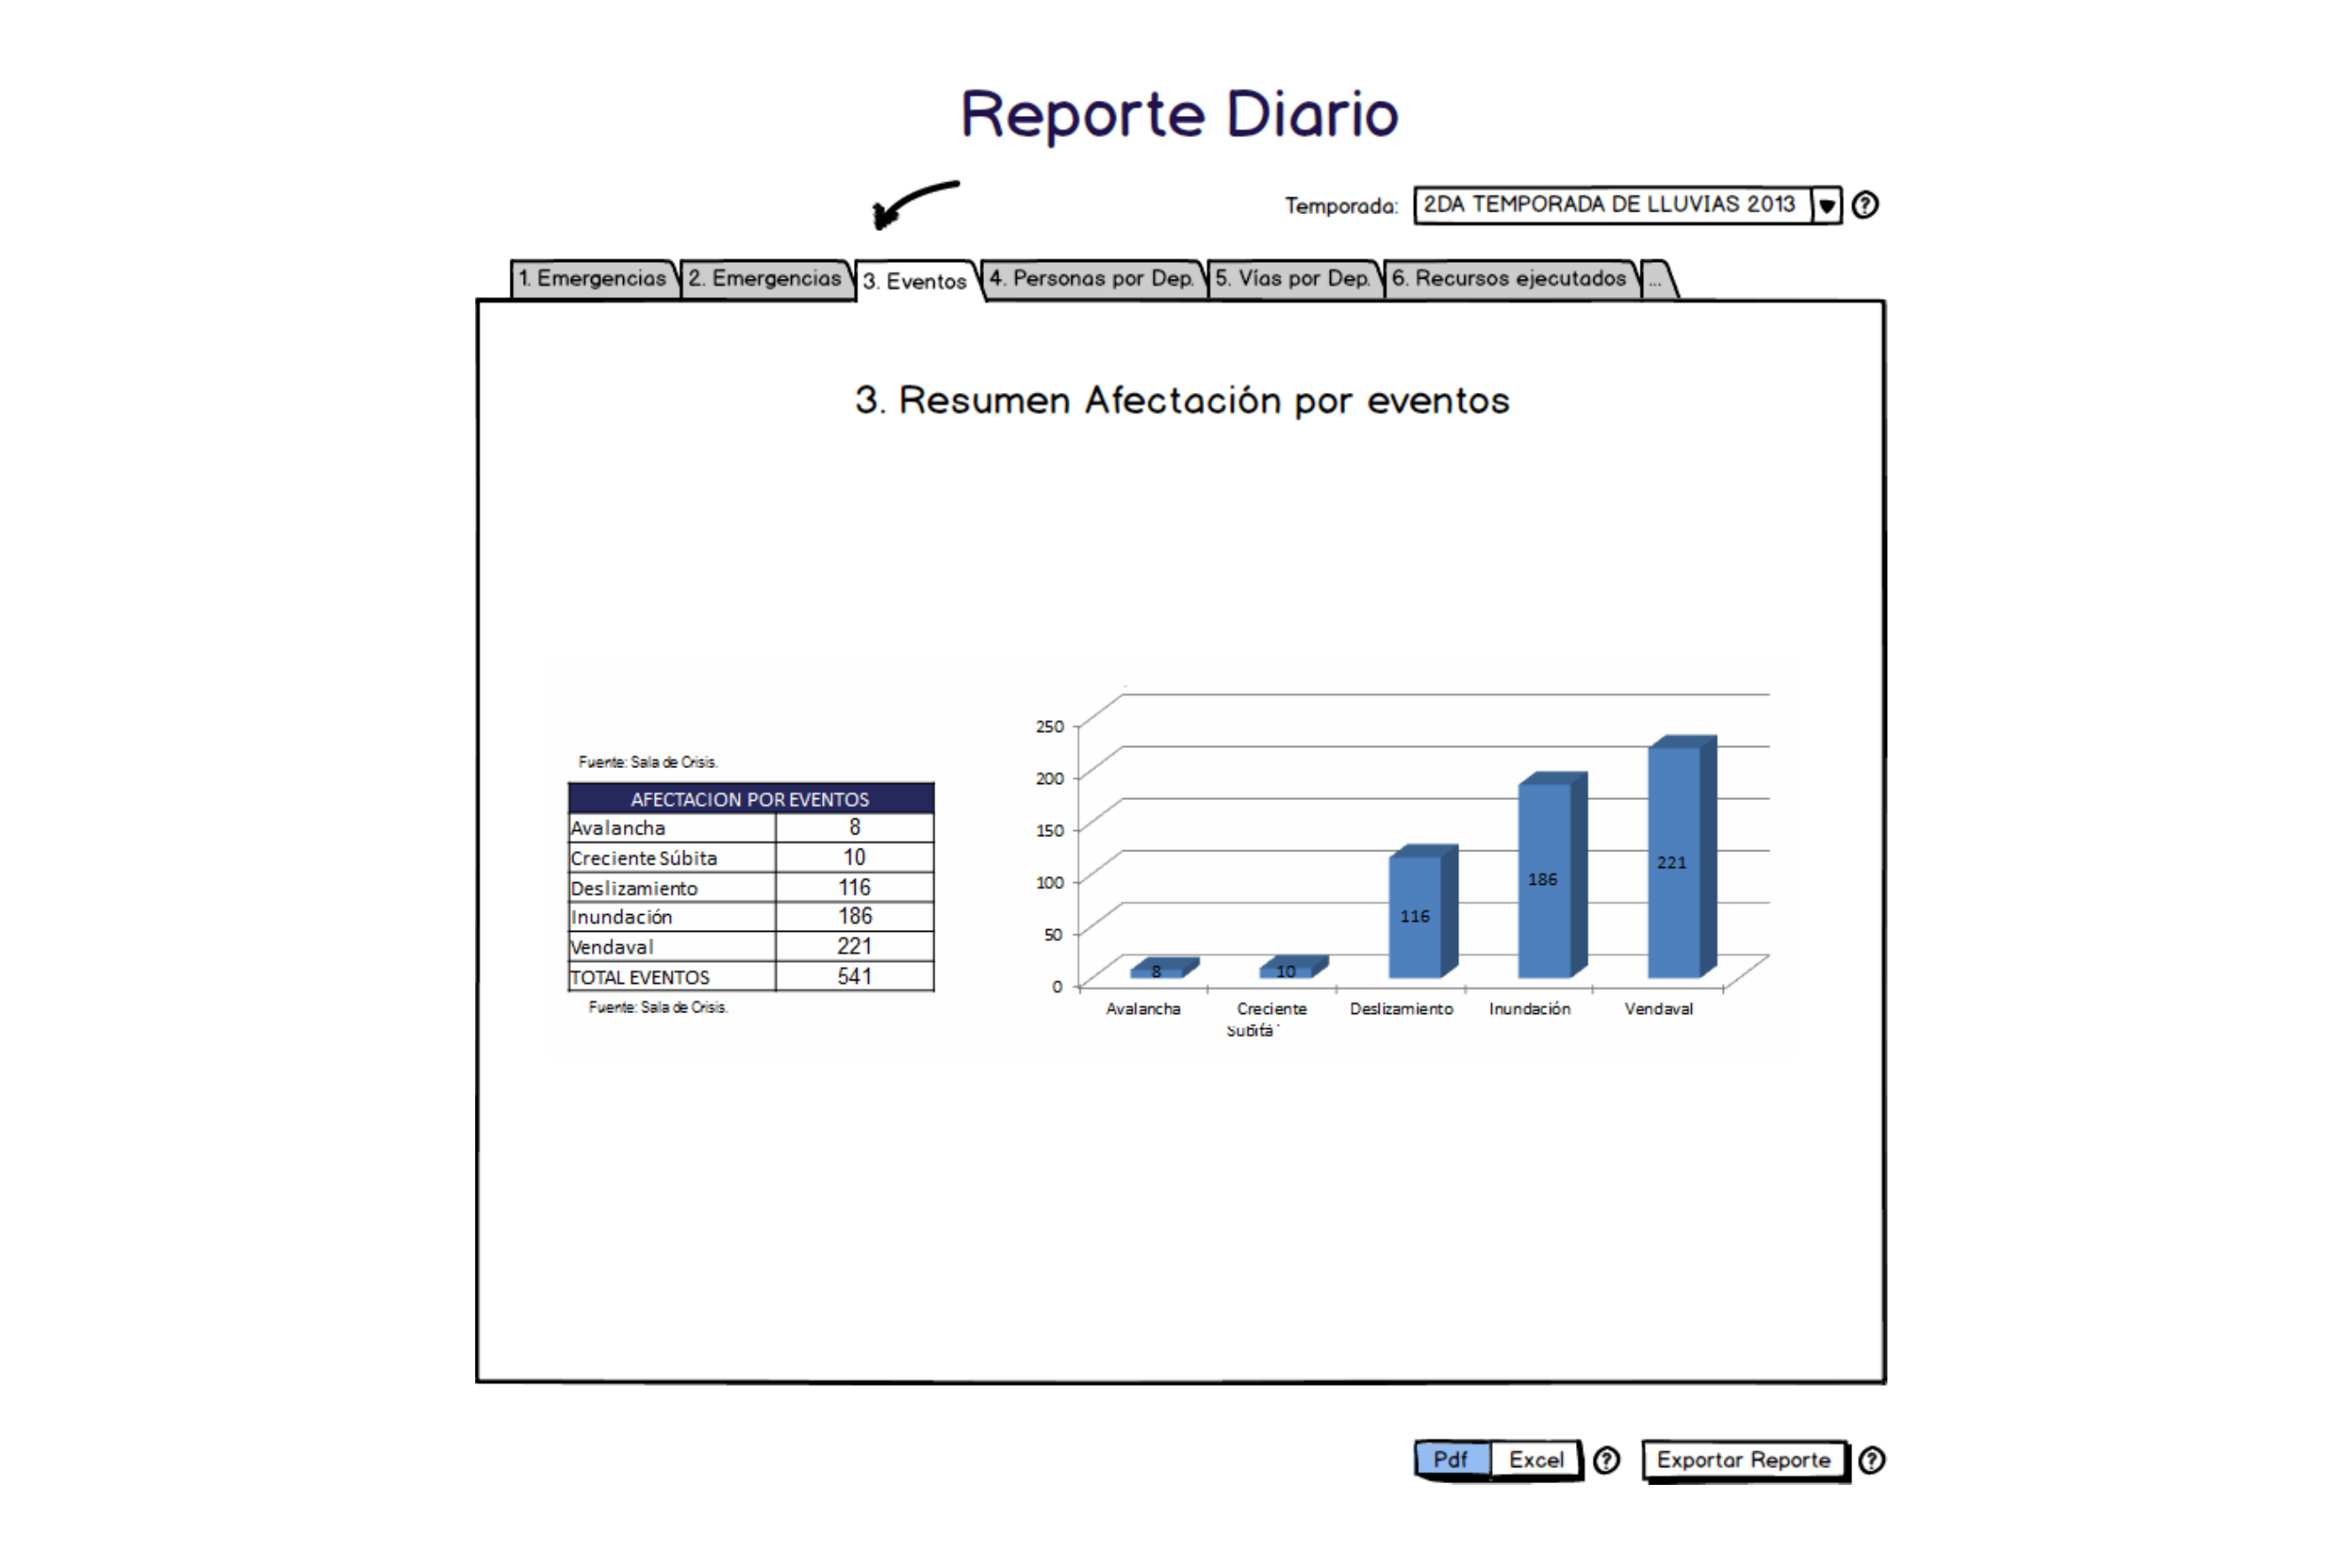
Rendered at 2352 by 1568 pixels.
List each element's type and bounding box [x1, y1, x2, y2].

picture [475, 83, 1887, 1485]
